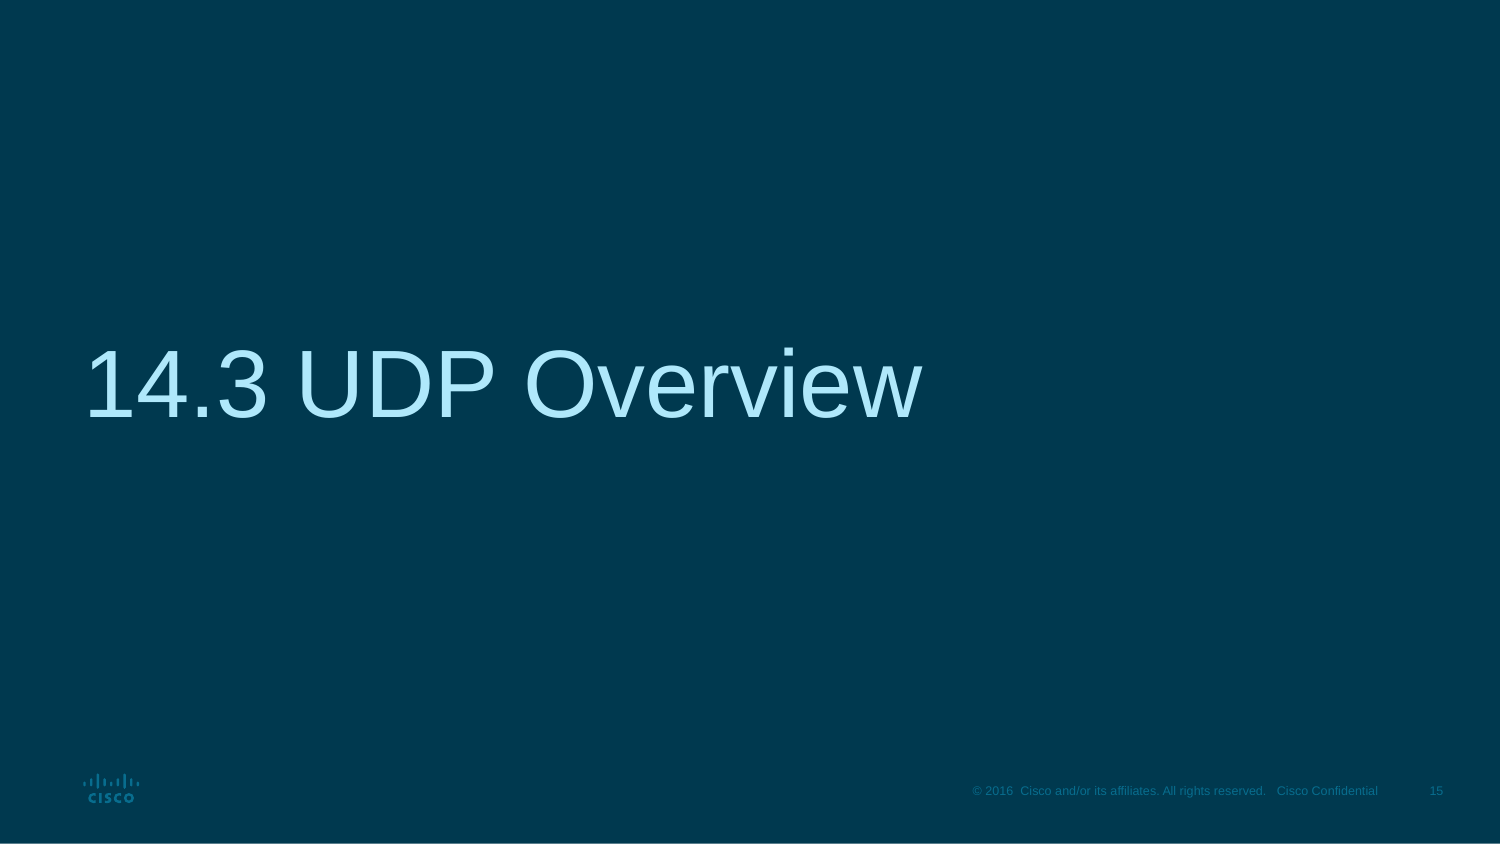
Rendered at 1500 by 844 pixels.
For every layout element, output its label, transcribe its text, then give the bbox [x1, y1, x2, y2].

title 14.3 UDP Overview [68, 293, 1356, 446]
